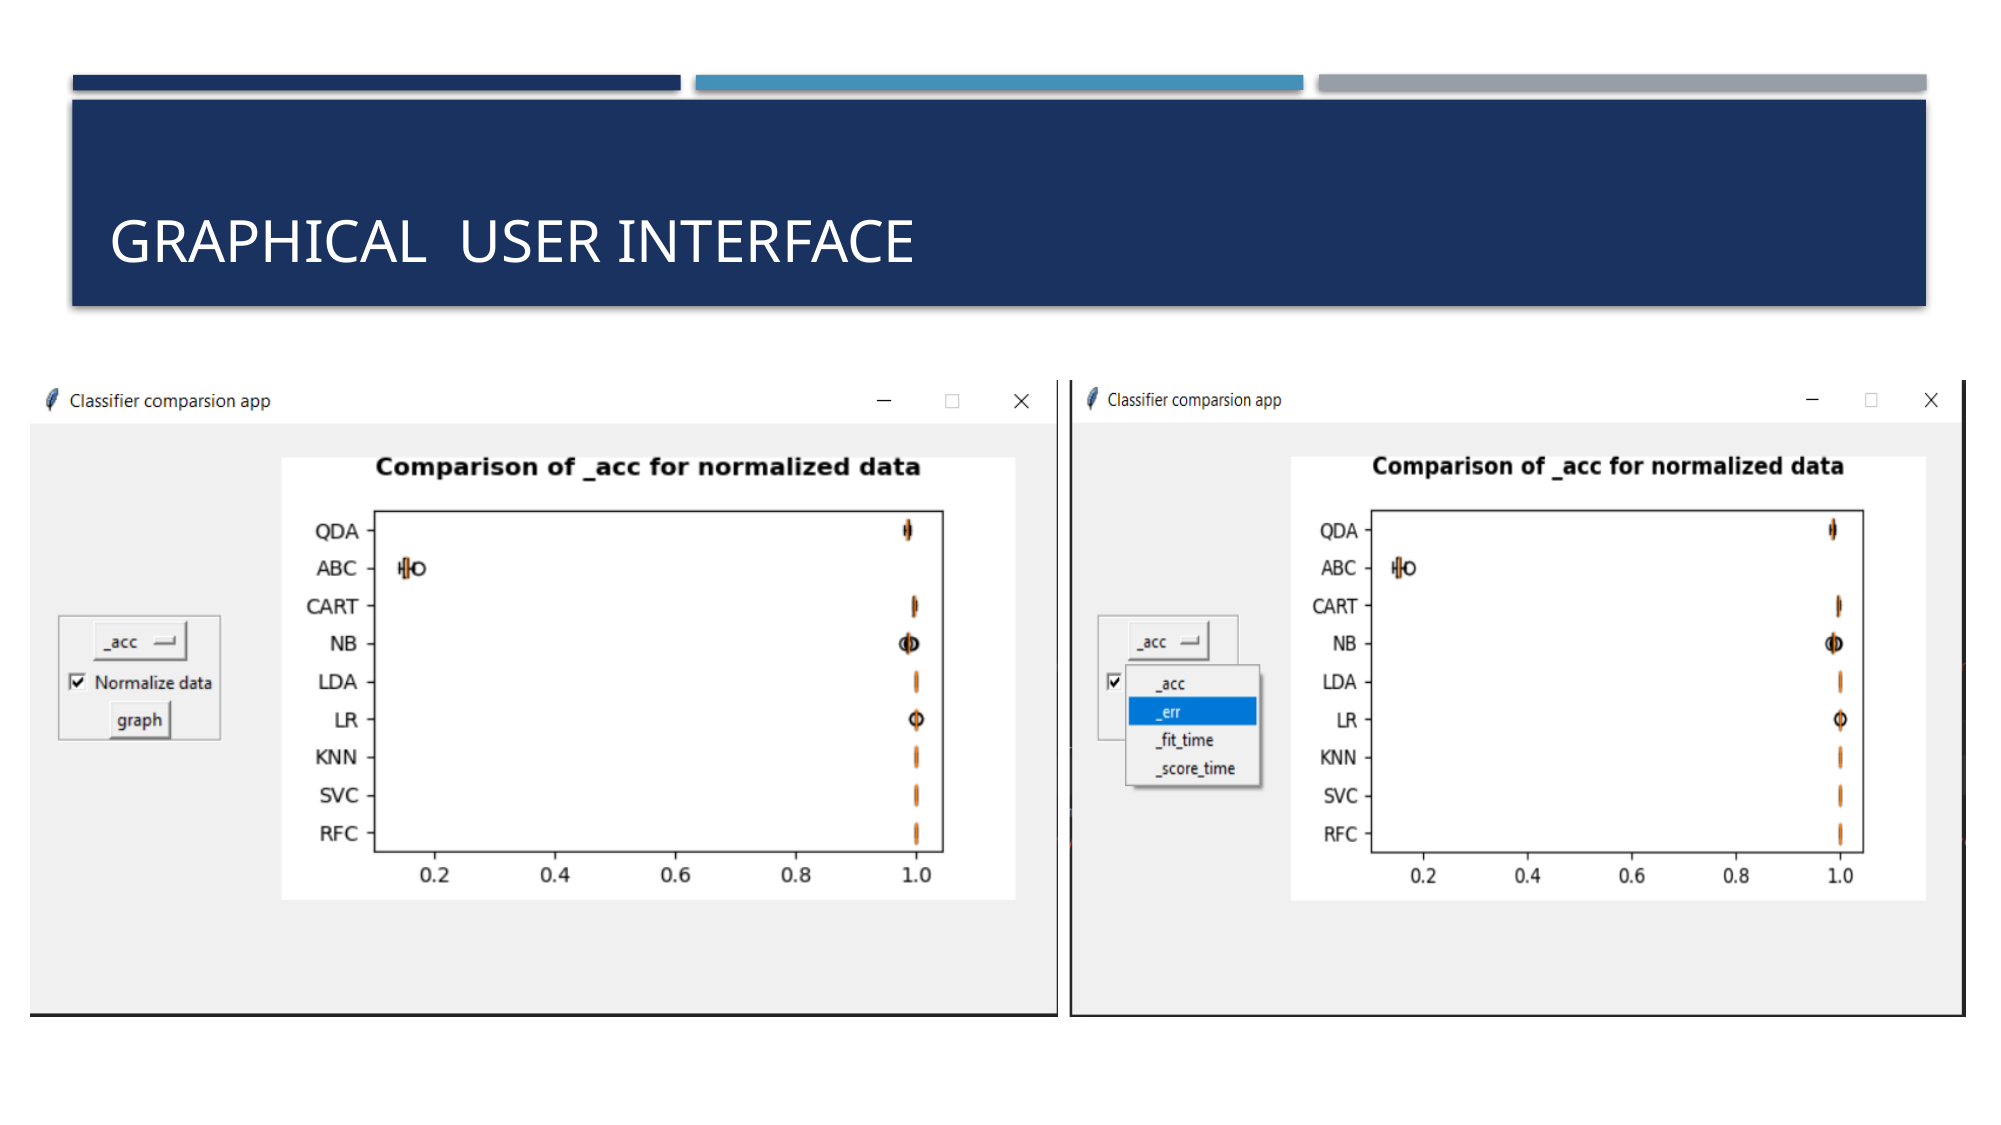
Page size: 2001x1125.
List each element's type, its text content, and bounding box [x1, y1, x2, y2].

picture [29, 380, 1058, 1017]
title Graphical User Interface [94, 119, 1904, 282]
picture [1069, 379, 1967, 1017]
